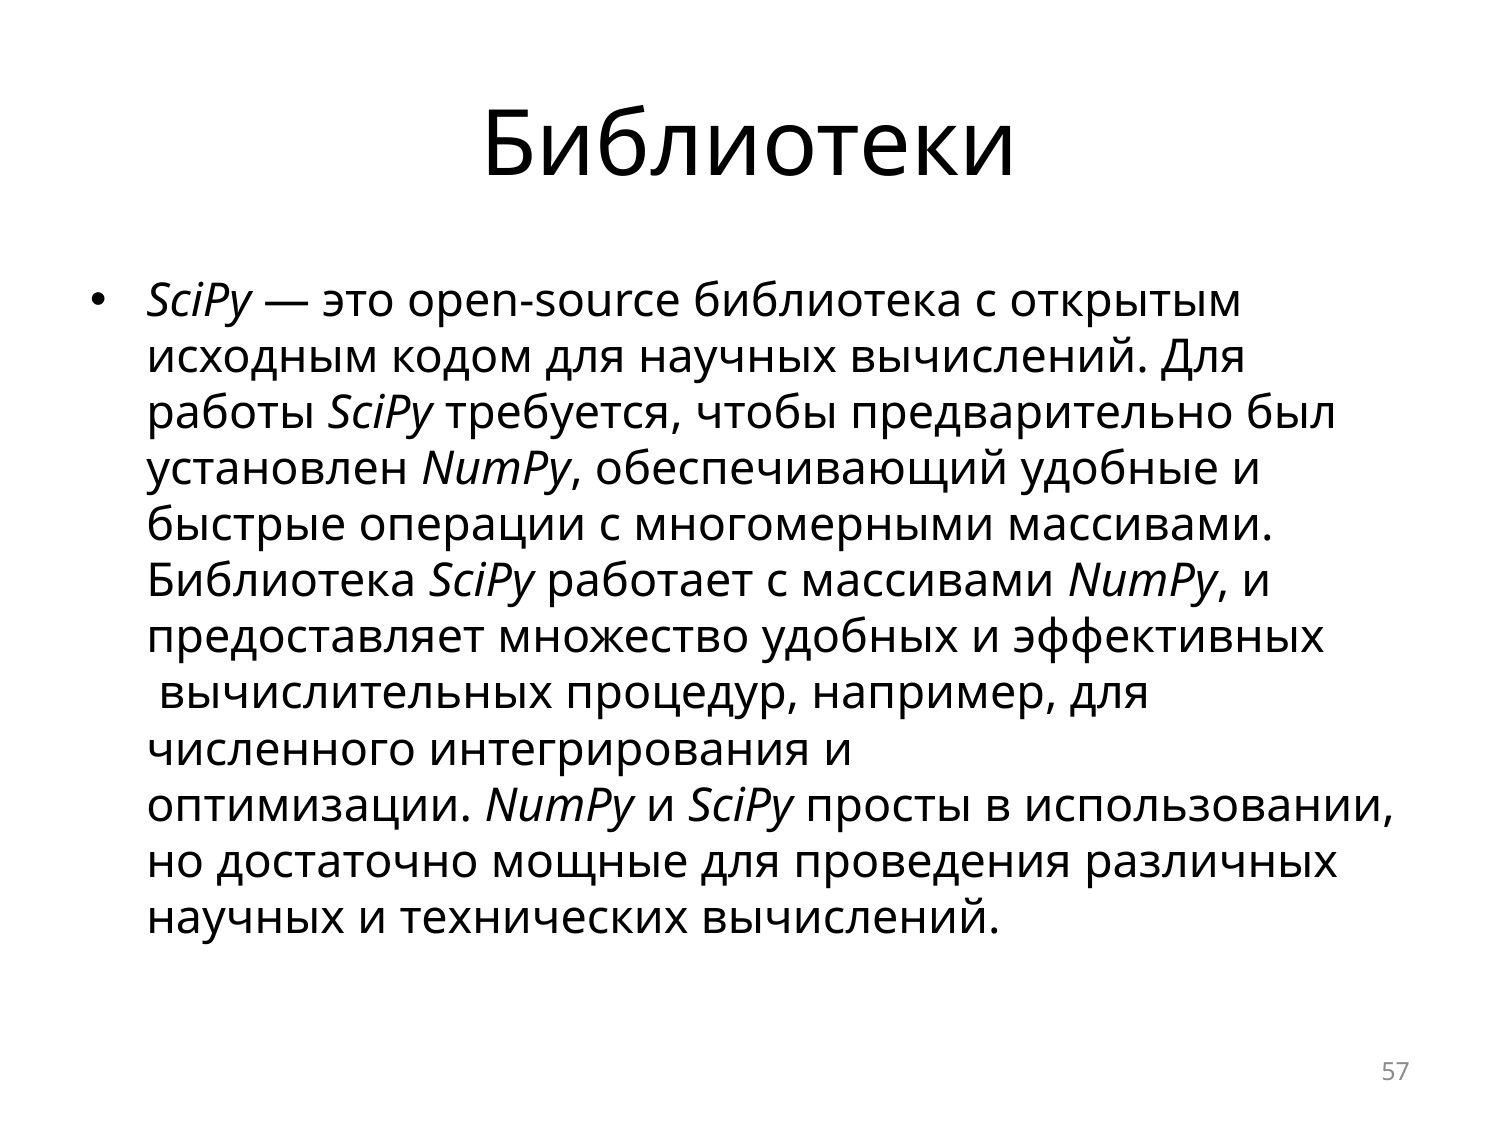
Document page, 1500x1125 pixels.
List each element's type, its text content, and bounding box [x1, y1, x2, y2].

slide_number 57 [1074, 1042, 1425, 1103]
list SciPy — это open-source библиотека с открытым исходным кодом для научных вычислений. Для работы SciPy требуется, чтобы предварительно был установлен NumPy, обеспечивающий удобные и быстрые операции с многомерными массивами. Библиотека SciPy работает с массивами NumPy, и предоставляет множество удобных и эффективных вычислительных процедур, например, для численного интегрирования и оптимизации. NumPy и SciPy просты в использовании, но достаточно мощные для проведения различных научных и технических вычислений. [75, 262, 1425, 1005]
title Библиотеки [75, 45, 1425, 233]
